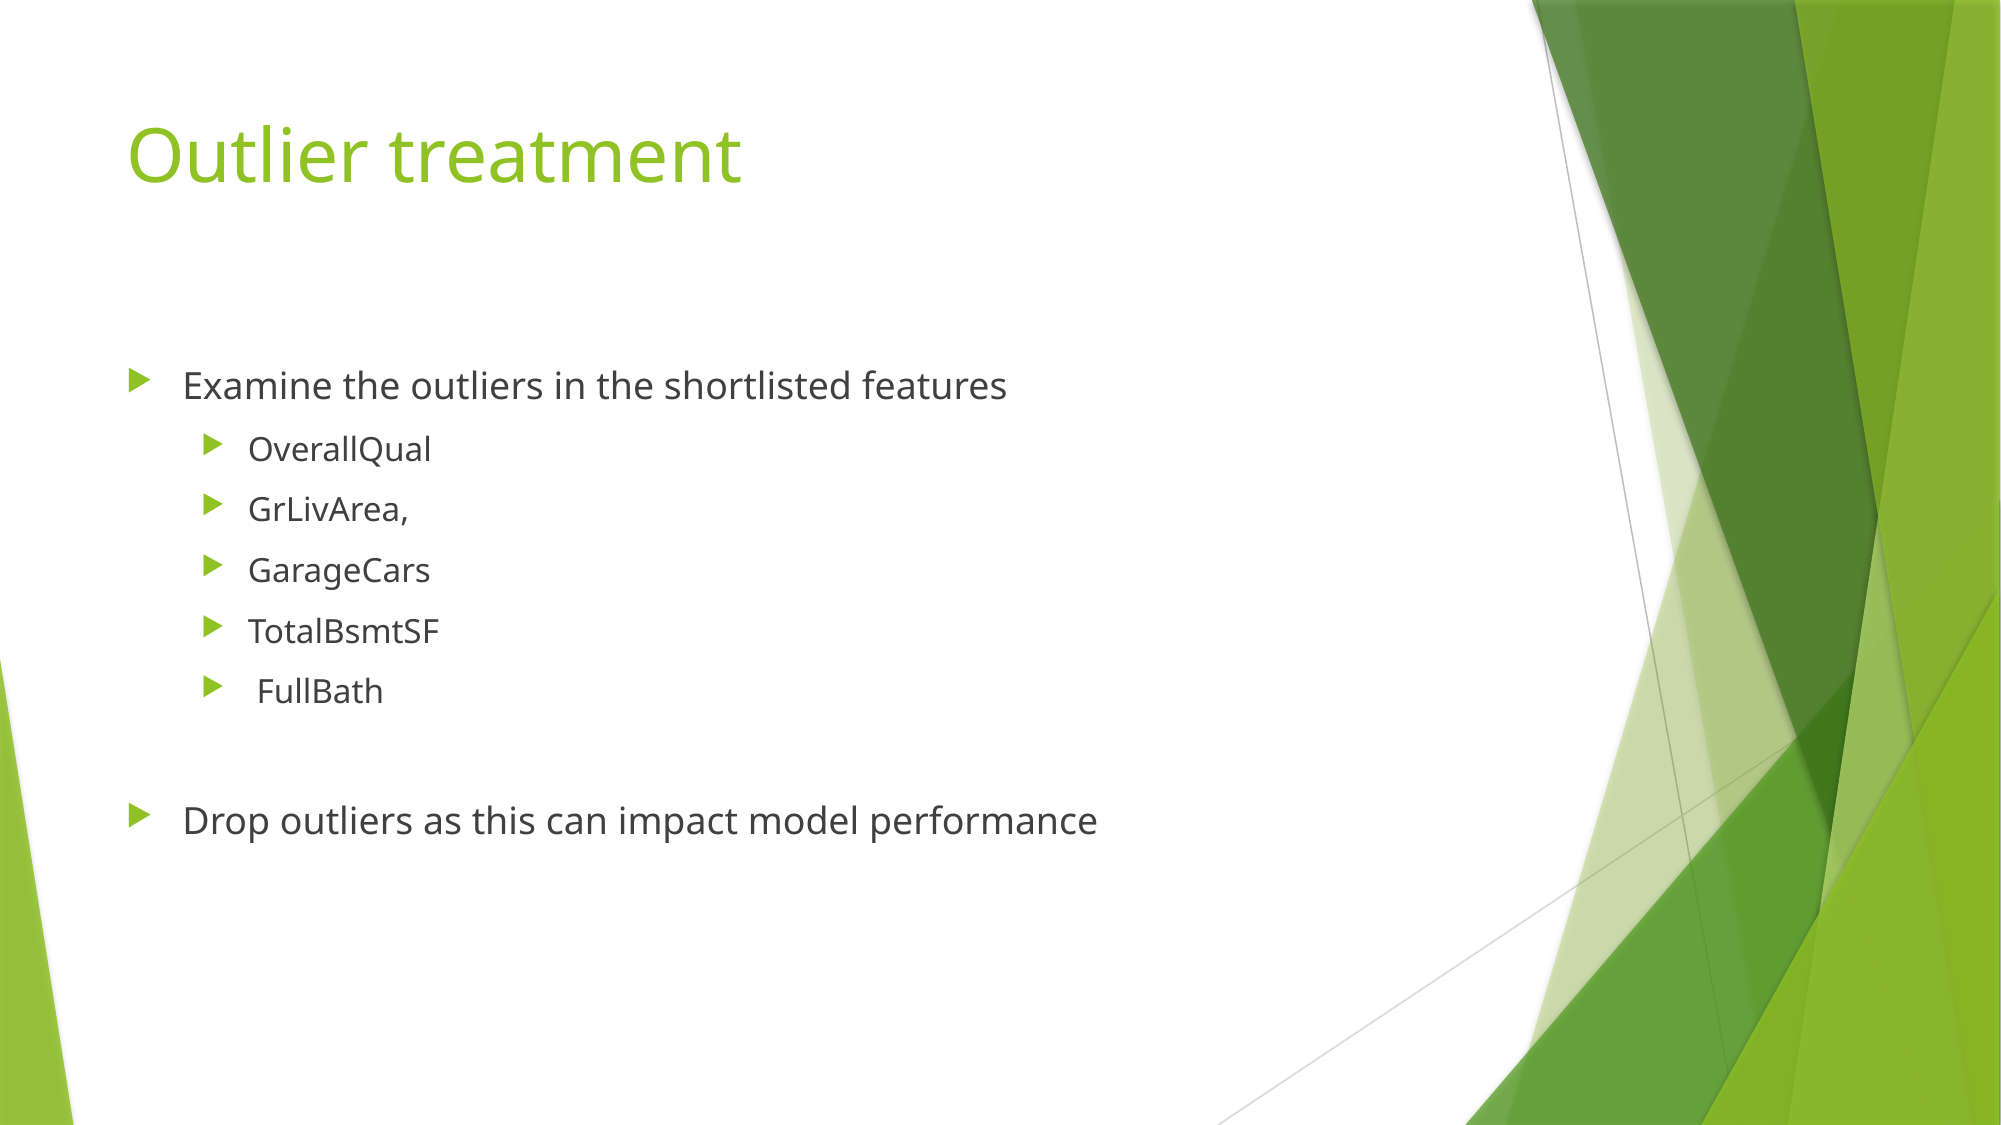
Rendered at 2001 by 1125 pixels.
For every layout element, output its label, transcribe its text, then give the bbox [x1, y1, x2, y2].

title Outlier treatment [111, 99, 1522, 317]
list Examine the outliers in the shortlisted features OverallQual GrLivArea, GarageCars TotalBsmtSF FullBath Drop outliers as this can impact model performance [111, 354, 1522, 992]
